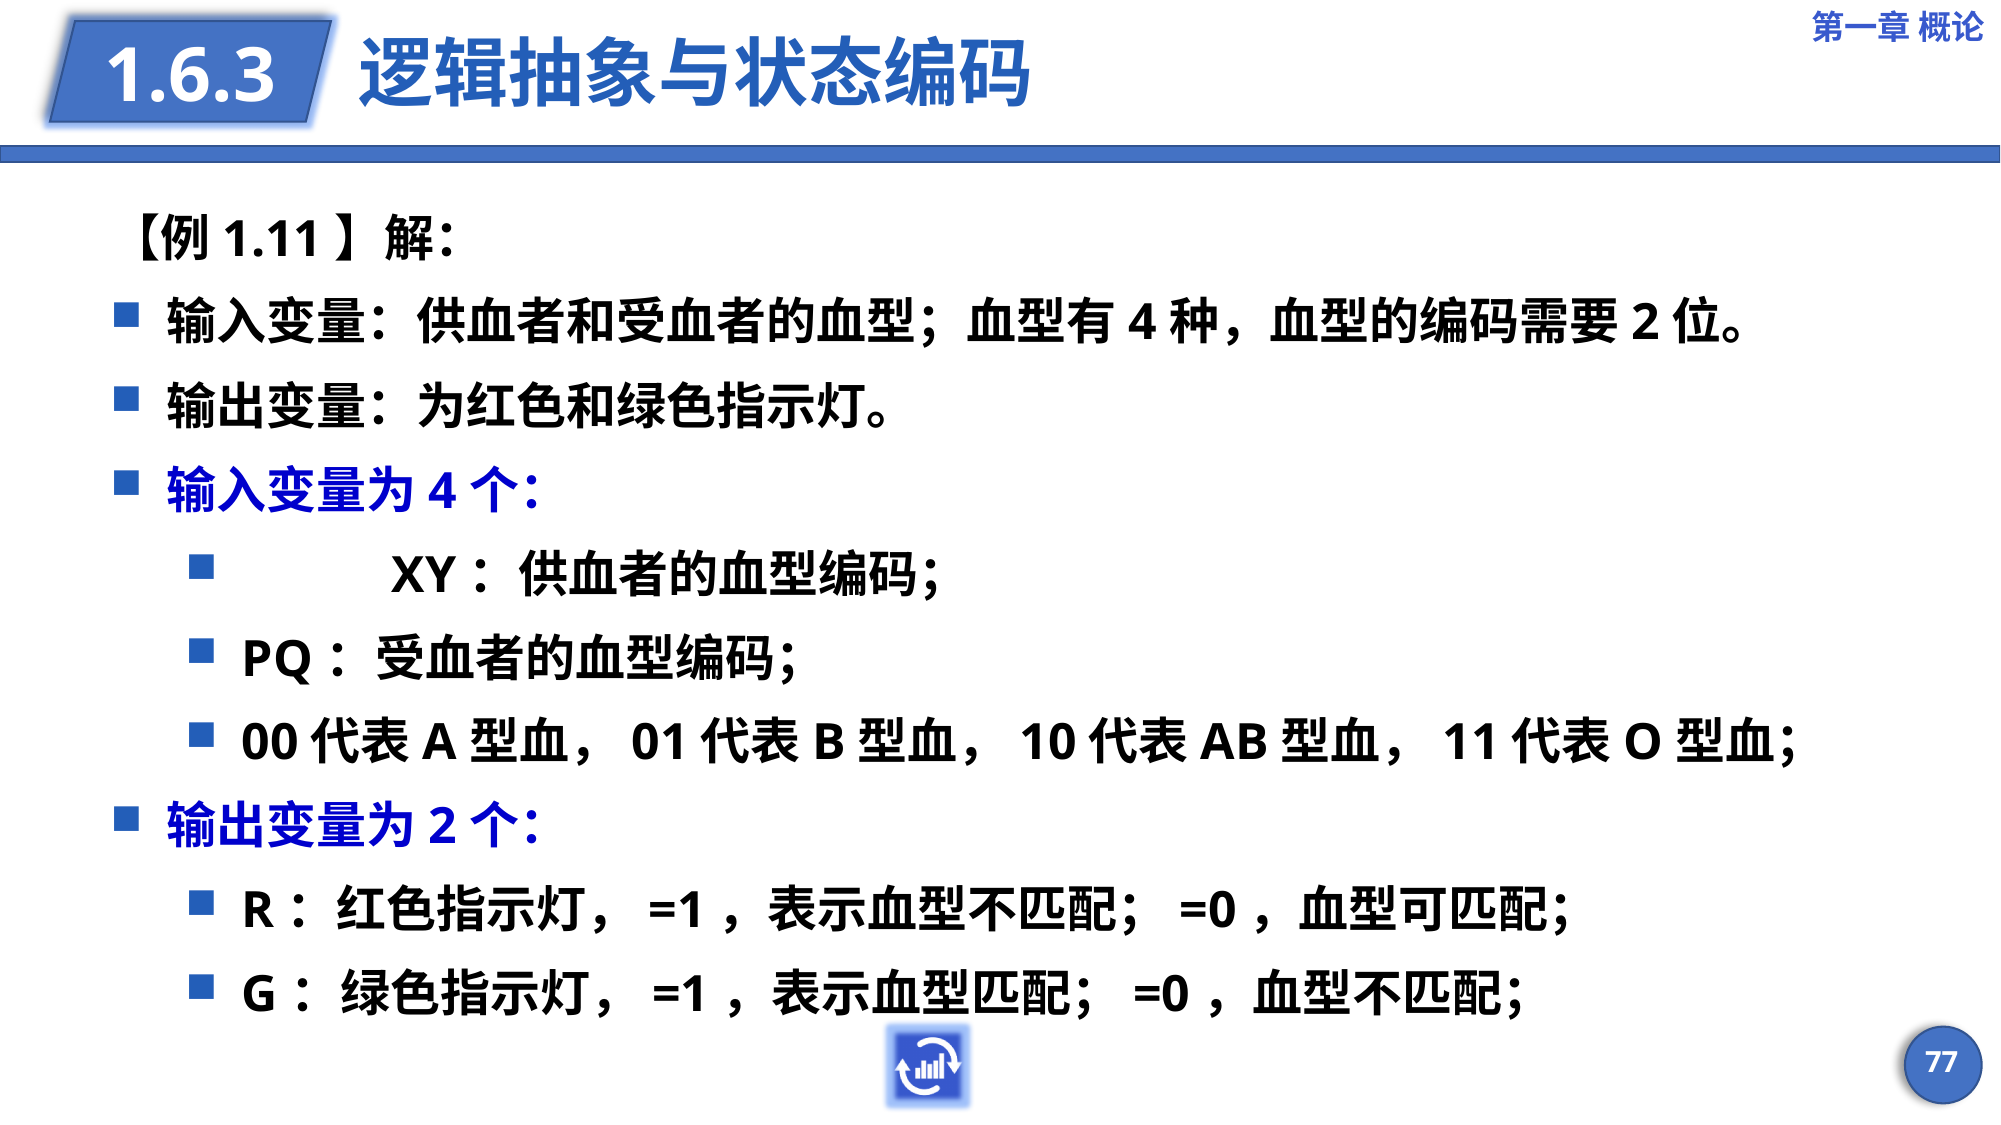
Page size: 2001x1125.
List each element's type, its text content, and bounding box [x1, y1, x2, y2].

text_box 1.6.3 [48, 20, 333, 123]
footer 第一章 概论 [1703, 0, 2000, 60]
title 逻辑抽象与状态编码 [343, 16, 1106, 137]
text_box 【例1.11】解： 输入变量：供血者和受血者的血型；血型有4种，血型的编码需要2位。 输出变量：为红色和绿色指示灯。 输入变量为4个： XY：供血者的血型编码； PQ：受血者的血型编码； 00代表A型血，01代表B型血，10代表AB型血，11代表O型血； 输出变量为2个： R：红色指示灯，=1，表示血型不匹配；=0，血型可匹配； G：绿色指示灯，=1，表示血型匹配；=0，血型不匹配； [95, 174, 1876, 1030]
picture [890, 1028, 966, 1104]
slide_number 77 [1895, 1033, 1989, 1094]
